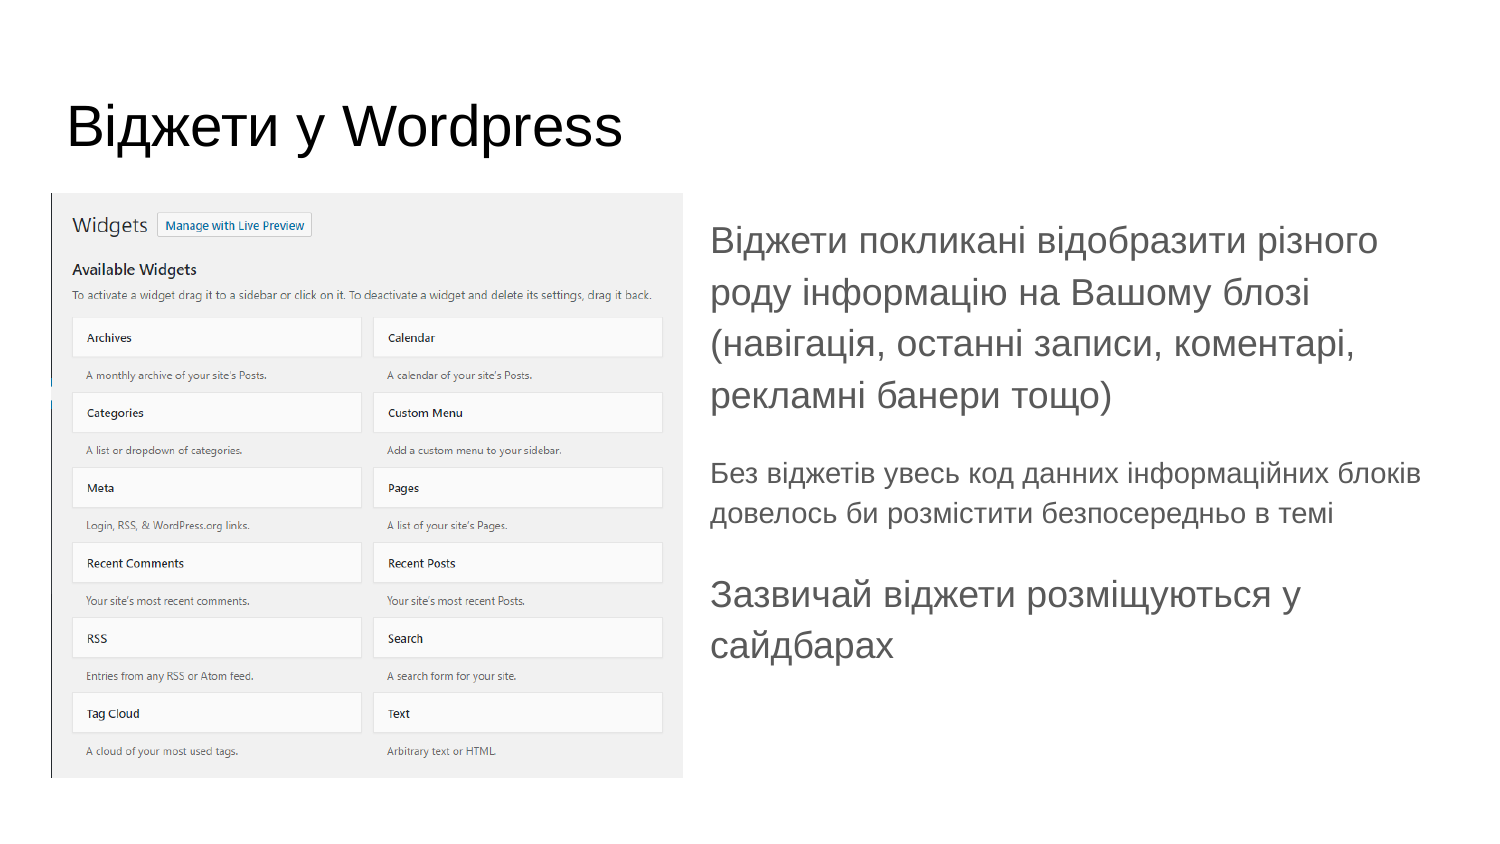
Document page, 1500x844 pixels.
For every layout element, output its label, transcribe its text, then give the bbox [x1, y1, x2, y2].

list Віджети покликані відобразити різного роду інформацію на Вашому блозі (навігація, останні записи, коментарі, рекламні банери тощо) Без віджетів увесь код данних інформаційних блоків довелось би розмістити безпосередньо в темі Зазвичай віджети розміщуються у сайдбарах [695, 193, 1449, 755]
title Віджети у Wordpress [51, 72, 1449, 167]
picture [50, 193, 683, 778]
